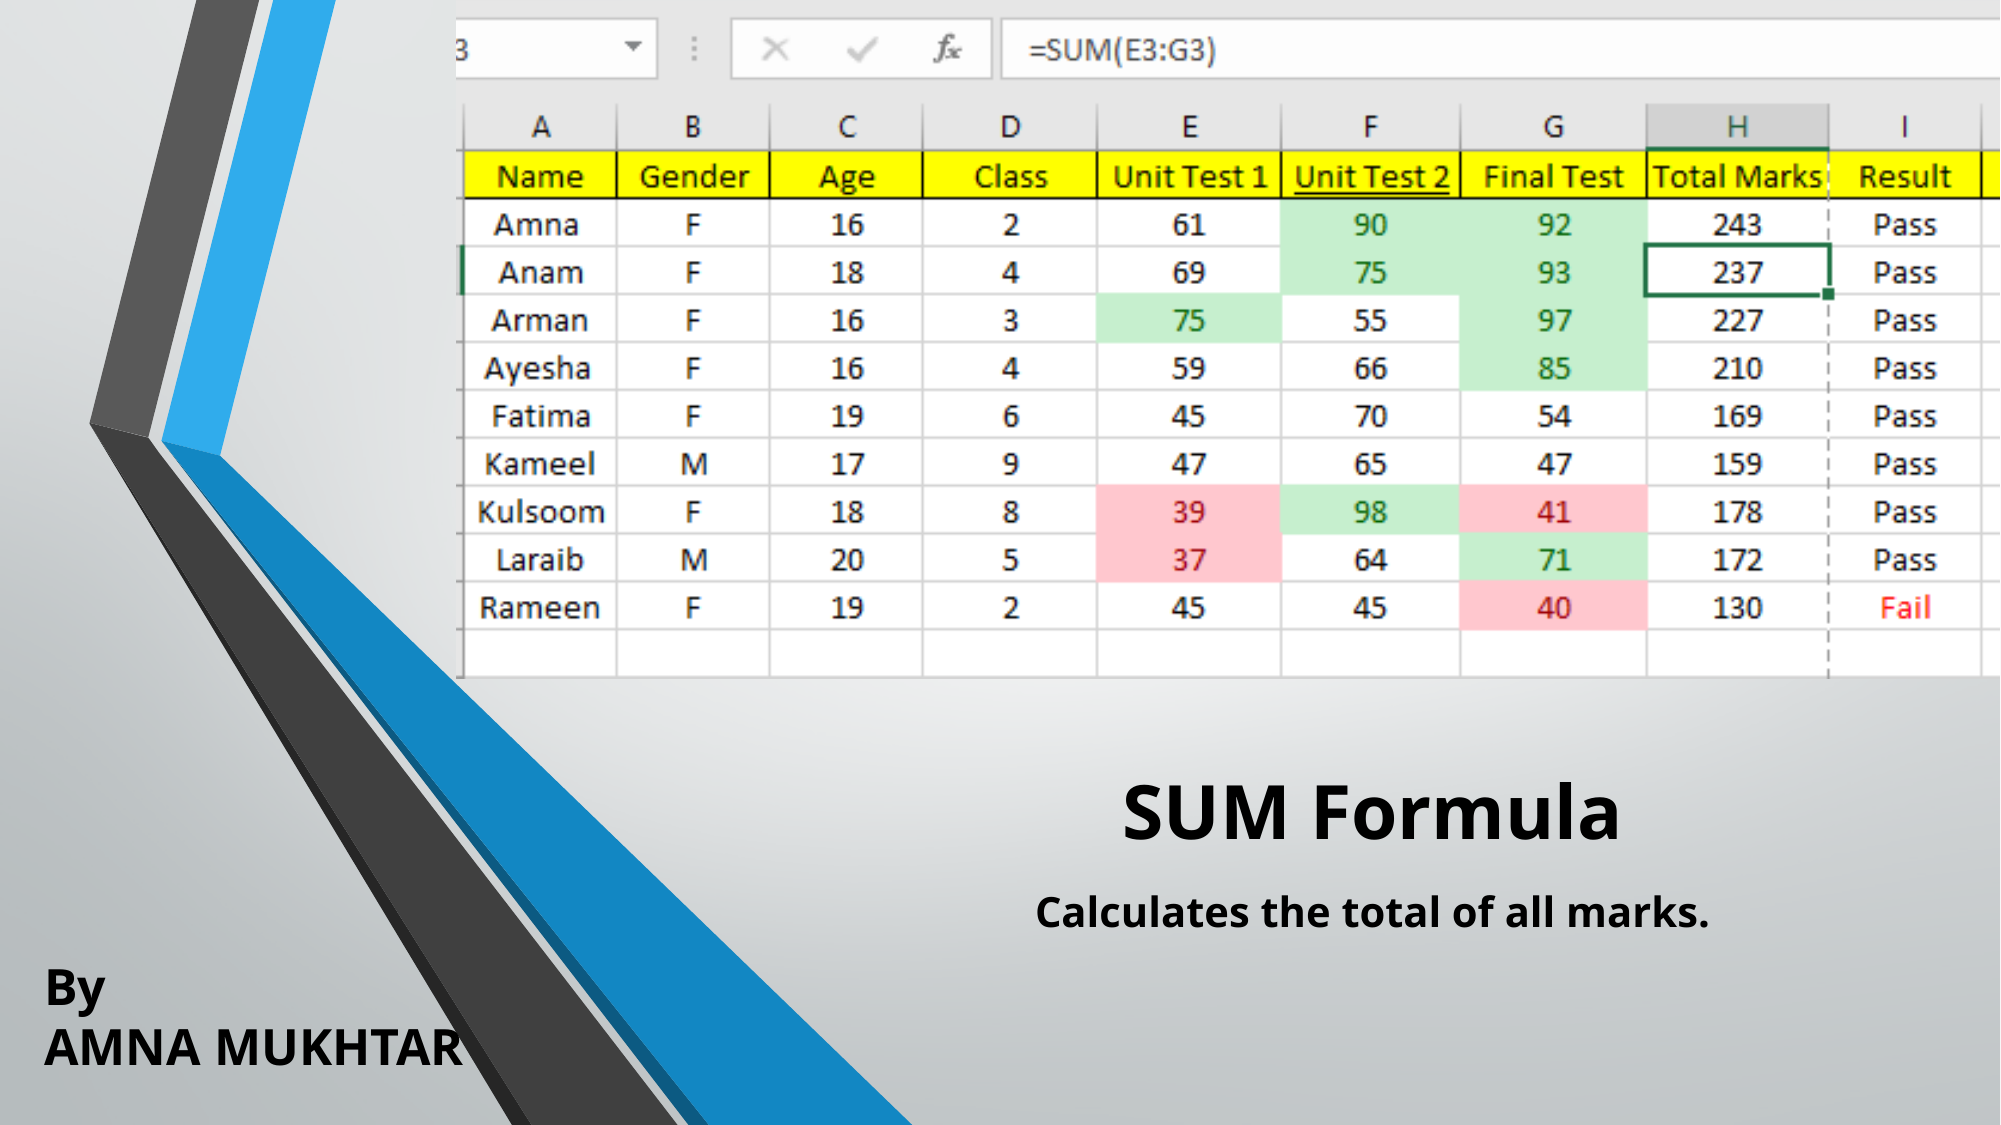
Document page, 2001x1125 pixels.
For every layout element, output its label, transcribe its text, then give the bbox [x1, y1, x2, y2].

text_box By AMNA MUKHTAR [29, 948, 1355, 1084]
text_box Calculates the total of all marks. [1020, 878, 1726, 944]
picture [456, 0, 2000, 679]
text_box SUM Formula [1107, 757, 1639, 862]
